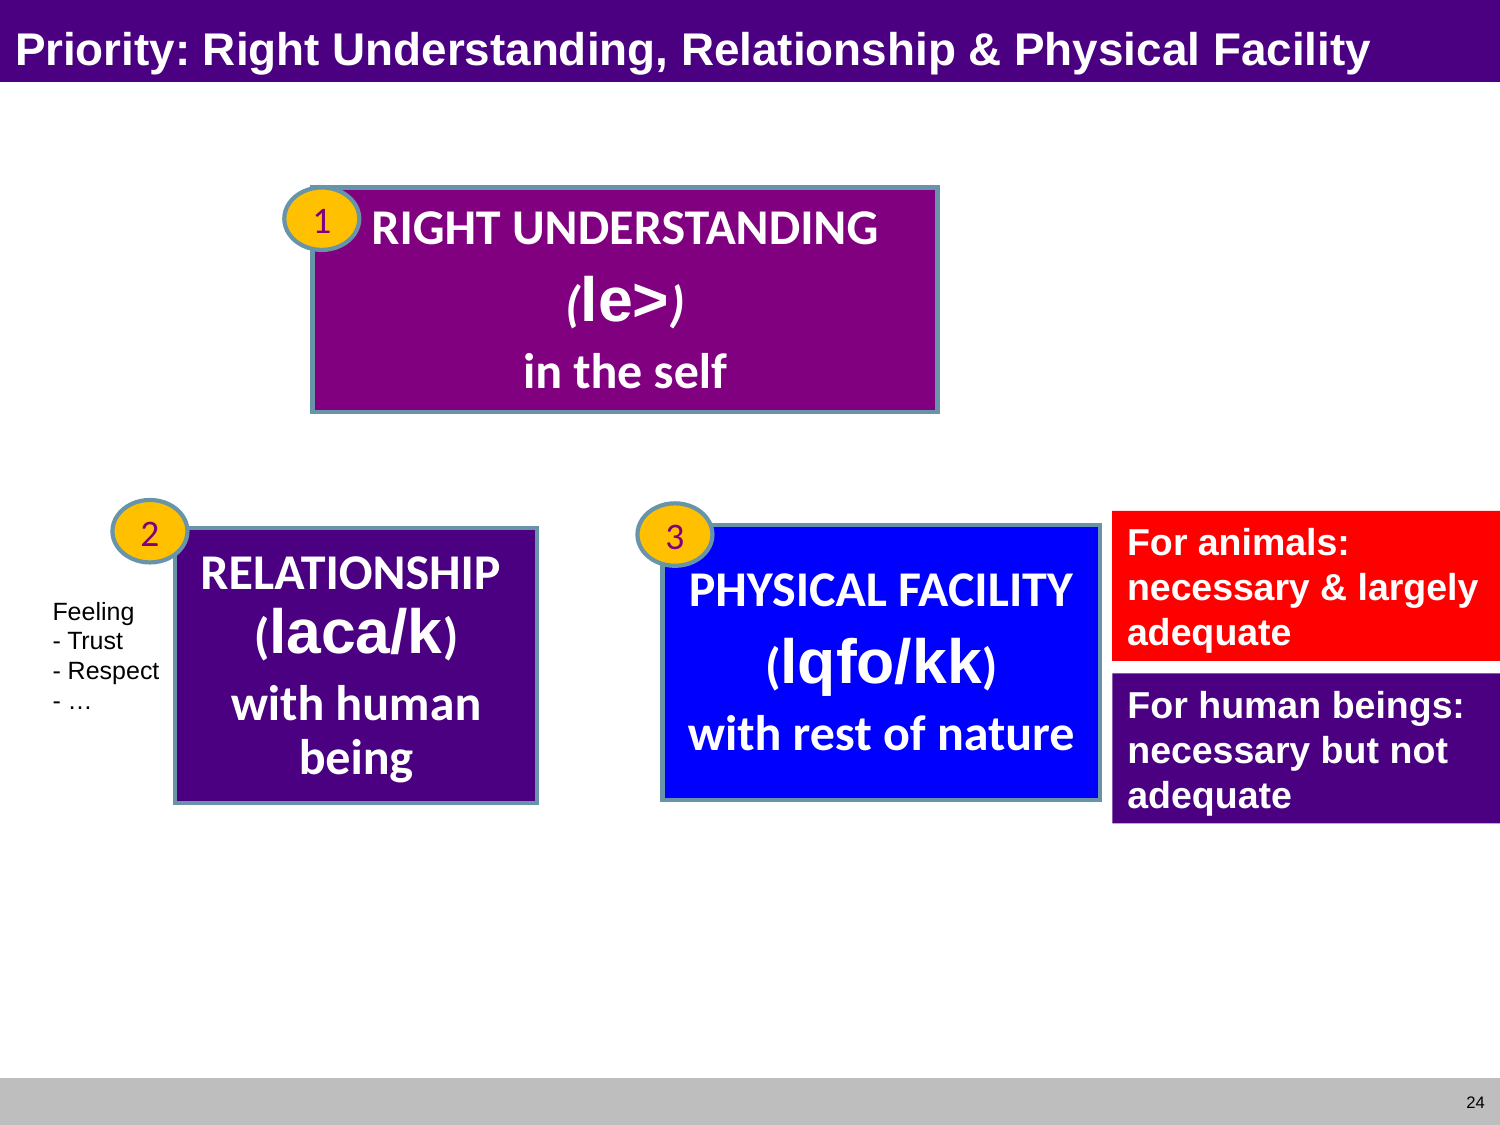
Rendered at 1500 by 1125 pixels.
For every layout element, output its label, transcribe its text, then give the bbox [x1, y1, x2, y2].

text_box 1 [284, 187, 360, 250]
title Priority: Right Understanding, Relationship & Physical Facility [0, 12, 1500, 75]
text_box For animals: necessary & largely adequate [1112, 510, 1500, 661]
text_box Feeling - Trust - Respect - … [37, 587, 200, 723]
text_box RELATIONSHIP (laca/k) with human being [174, 528, 538, 804]
text_box RIGHT UNDERSTANDING (le>) in the self [312, 187, 938, 413]
text_box 3 [637, 503, 713, 566]
text_box For human beings: necessary but not adequate [1112, 673, 1500, 824]
text_box PHYSICAL FACILITY (lqfo/kk) with rest of nature [662, 525, 1100, 800]
text_box 2 [112, 499, 188, 563]
